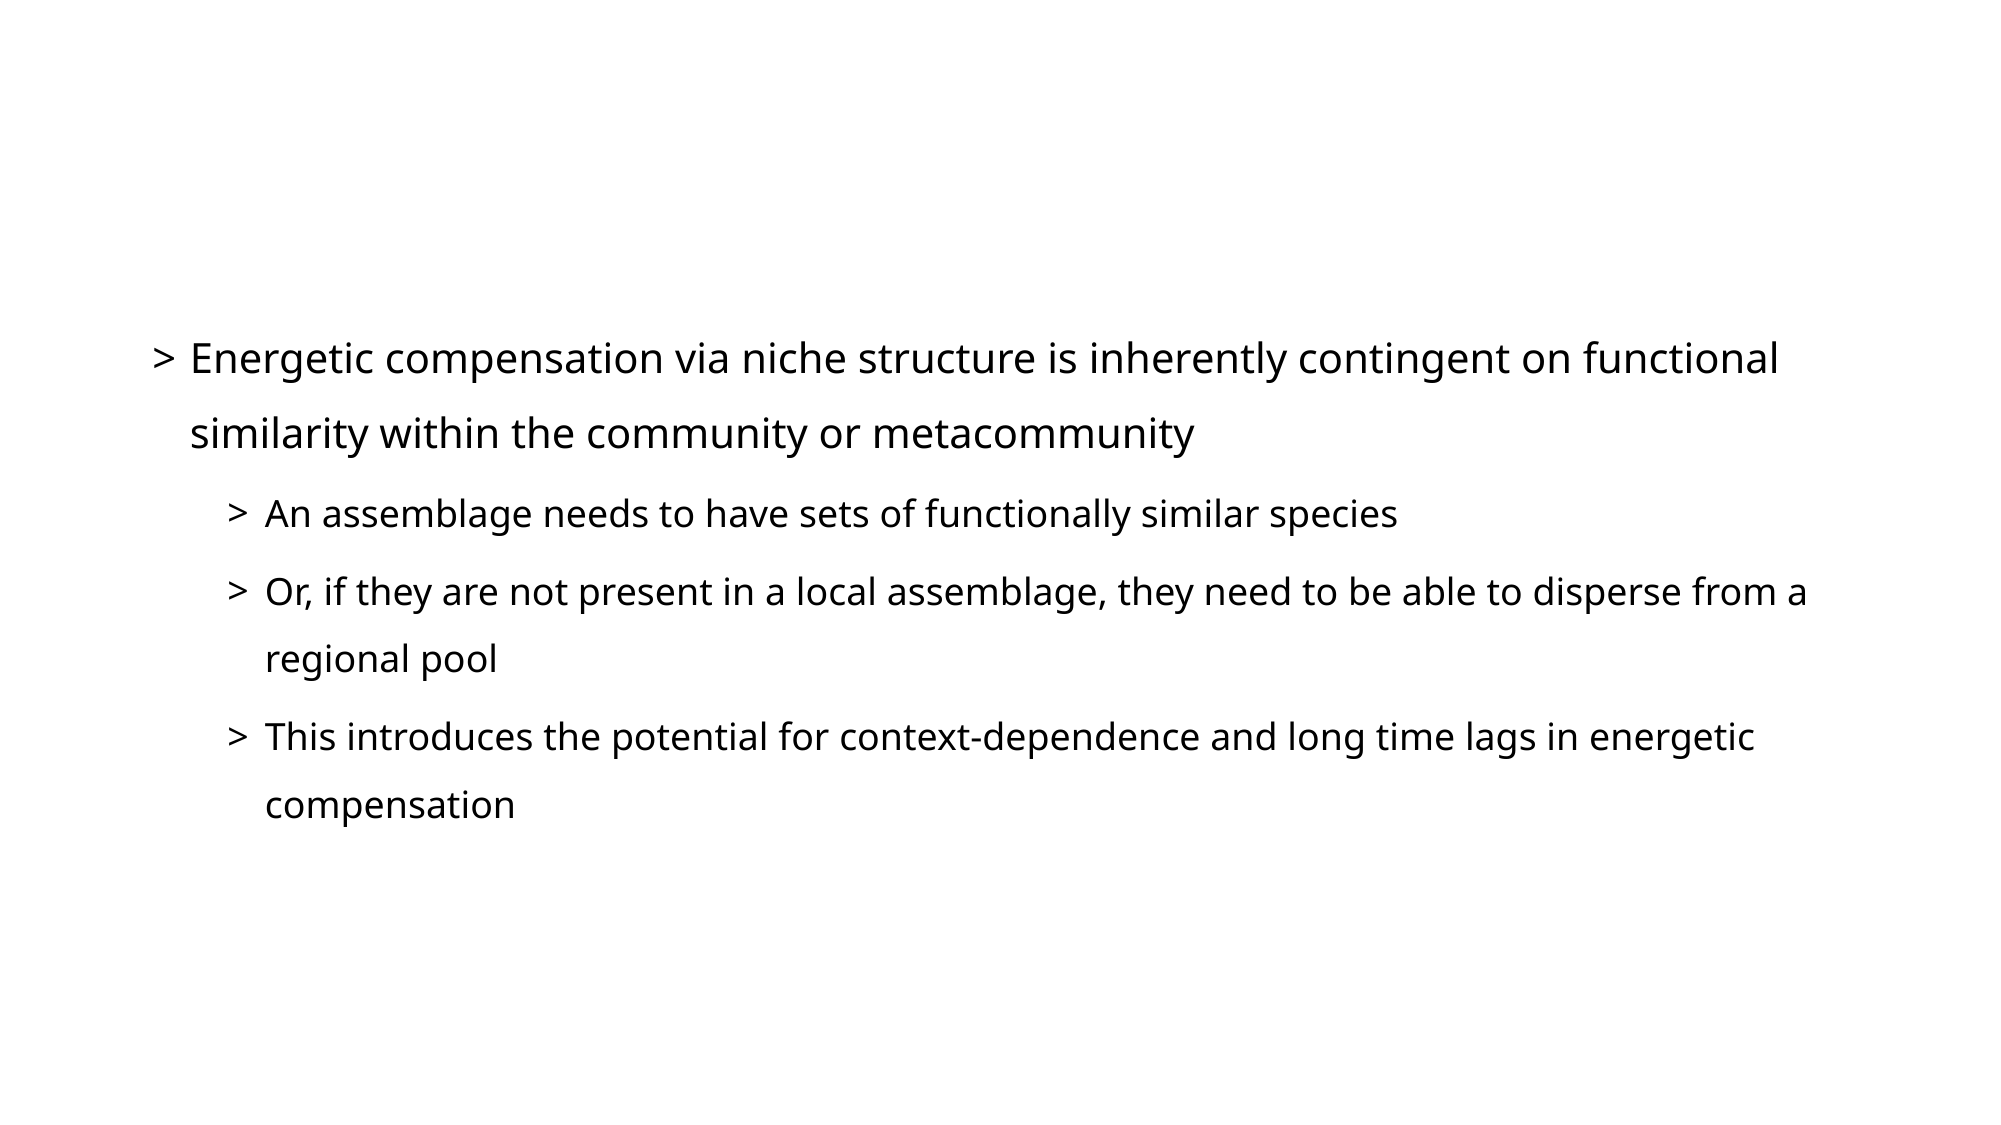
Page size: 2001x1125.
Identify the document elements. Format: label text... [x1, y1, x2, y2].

list Energetic compensation via niche structure is inherently contingent on functional similarity within the community or metacommunity An assemblage needs to have sets of functionally similar species Or, if they are not present in a local assemblage, they need to be able to disperse from a regional pool This introduces the potential for context-dependence and long time lags in energetic compensation [137, 299, 1863, 1014]
